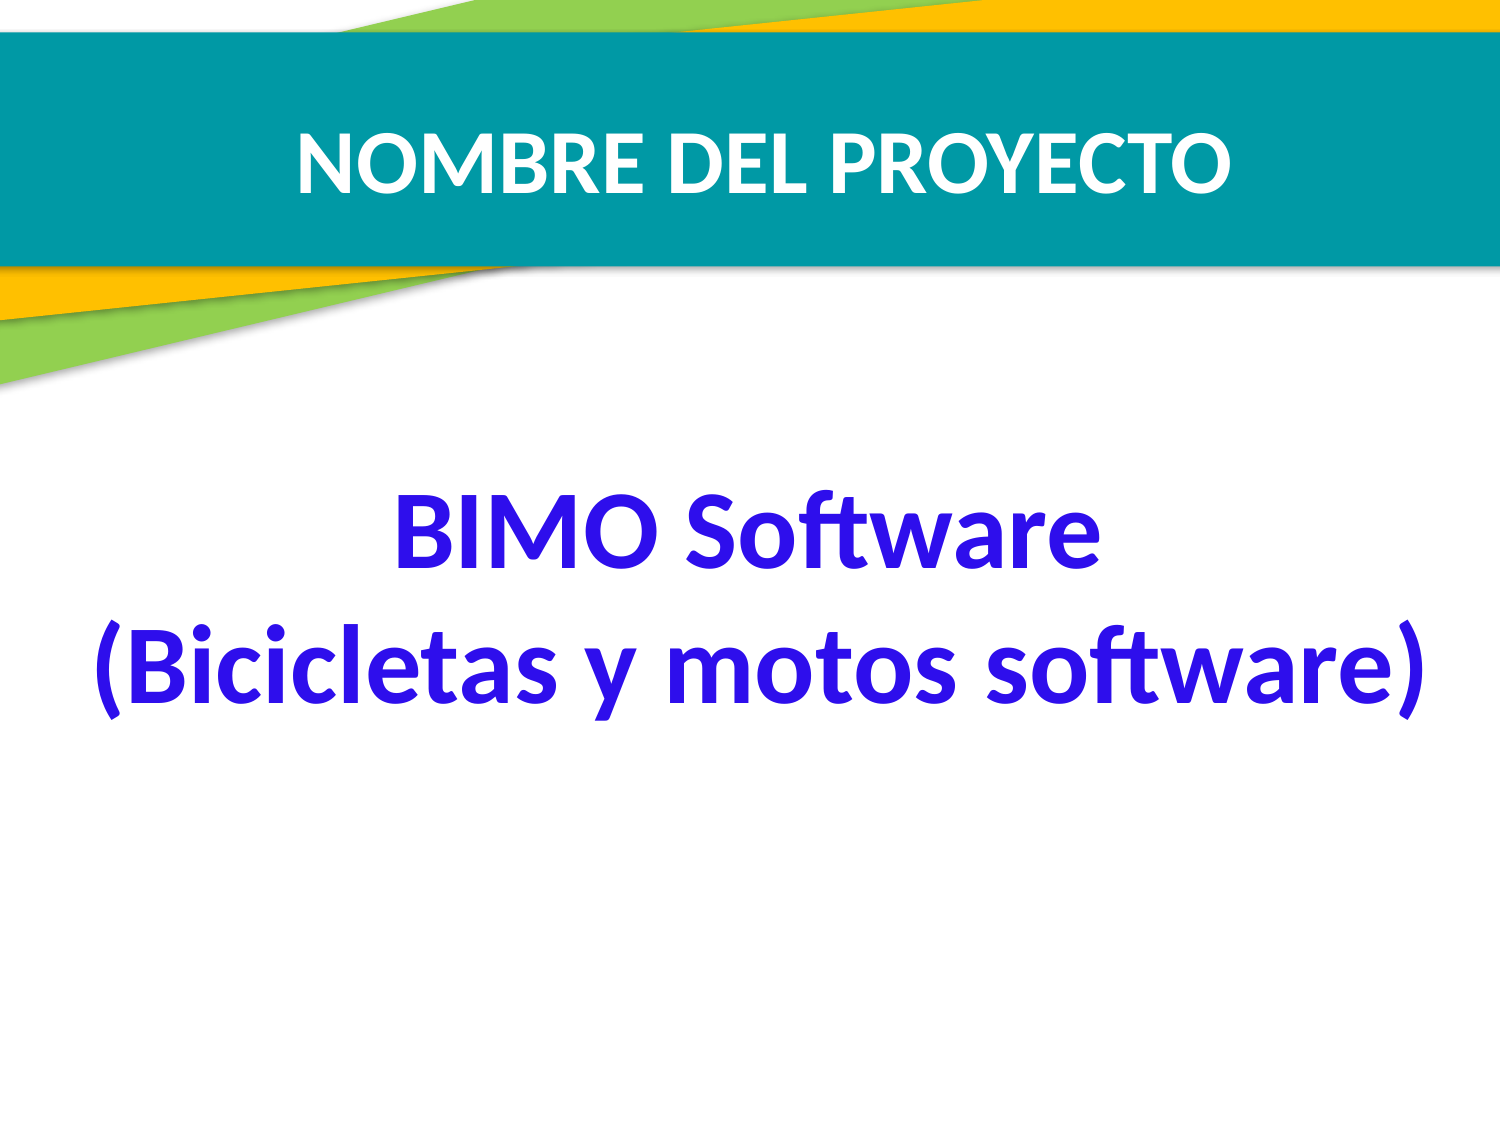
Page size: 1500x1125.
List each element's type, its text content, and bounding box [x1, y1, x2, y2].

text_box BIMO Software (Bicicletas y motos software) [49, 449, 1446, 734]
text_box NOMBRE DEL PROYECTO [110, 94, 1419, 256]
